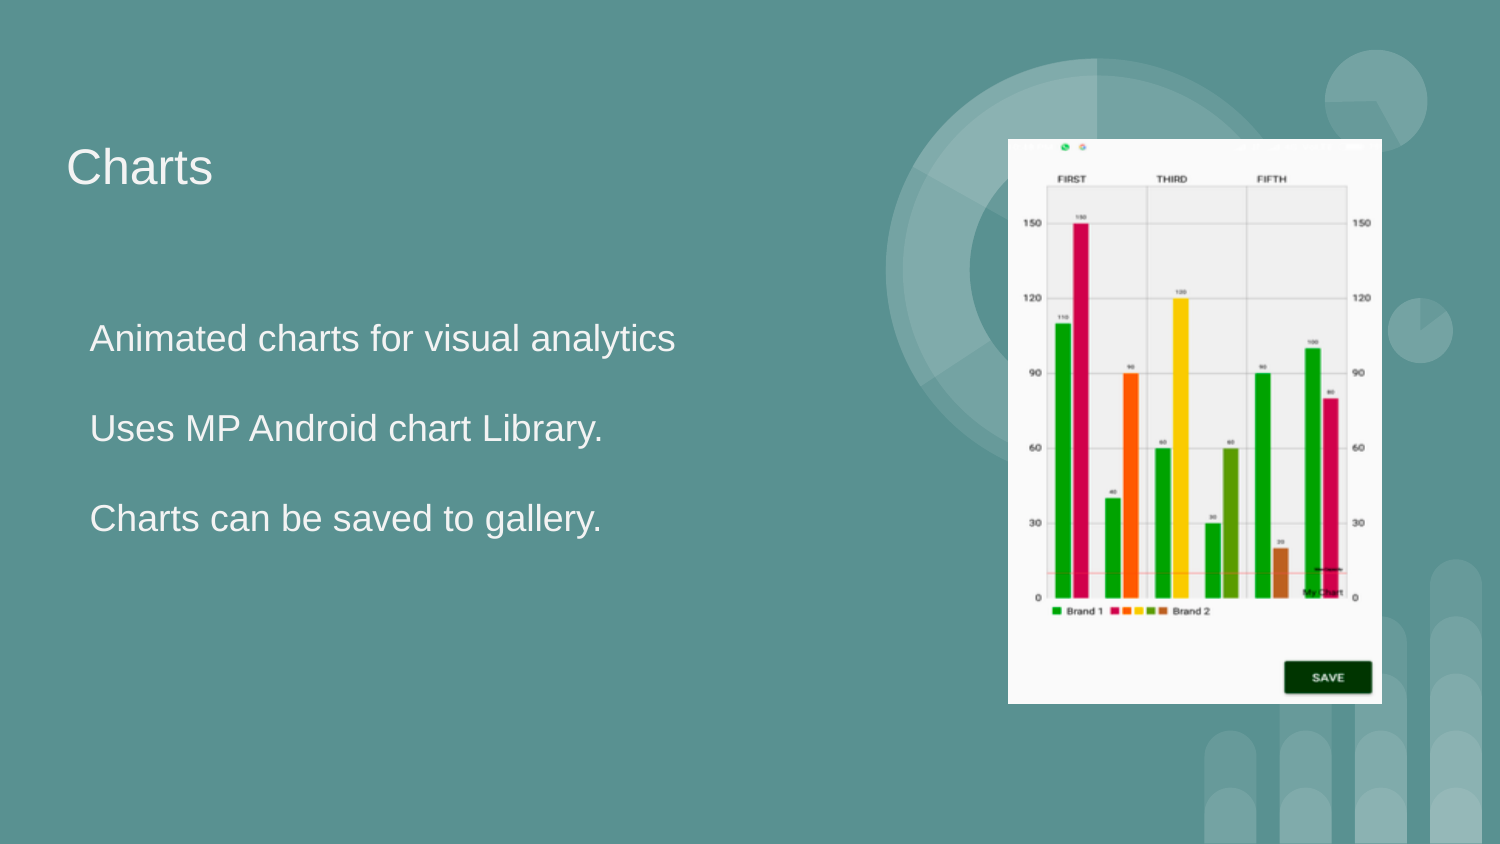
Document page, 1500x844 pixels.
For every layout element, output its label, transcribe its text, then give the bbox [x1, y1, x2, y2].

title Charts [51, 122, 1449, 269]
picture [1007, 139, 1382, 704]
text_box Animated charts for visual analytics Uses MP Android chart Library. Charts can be saved to gallery. [74, 299, 1008, 730]
